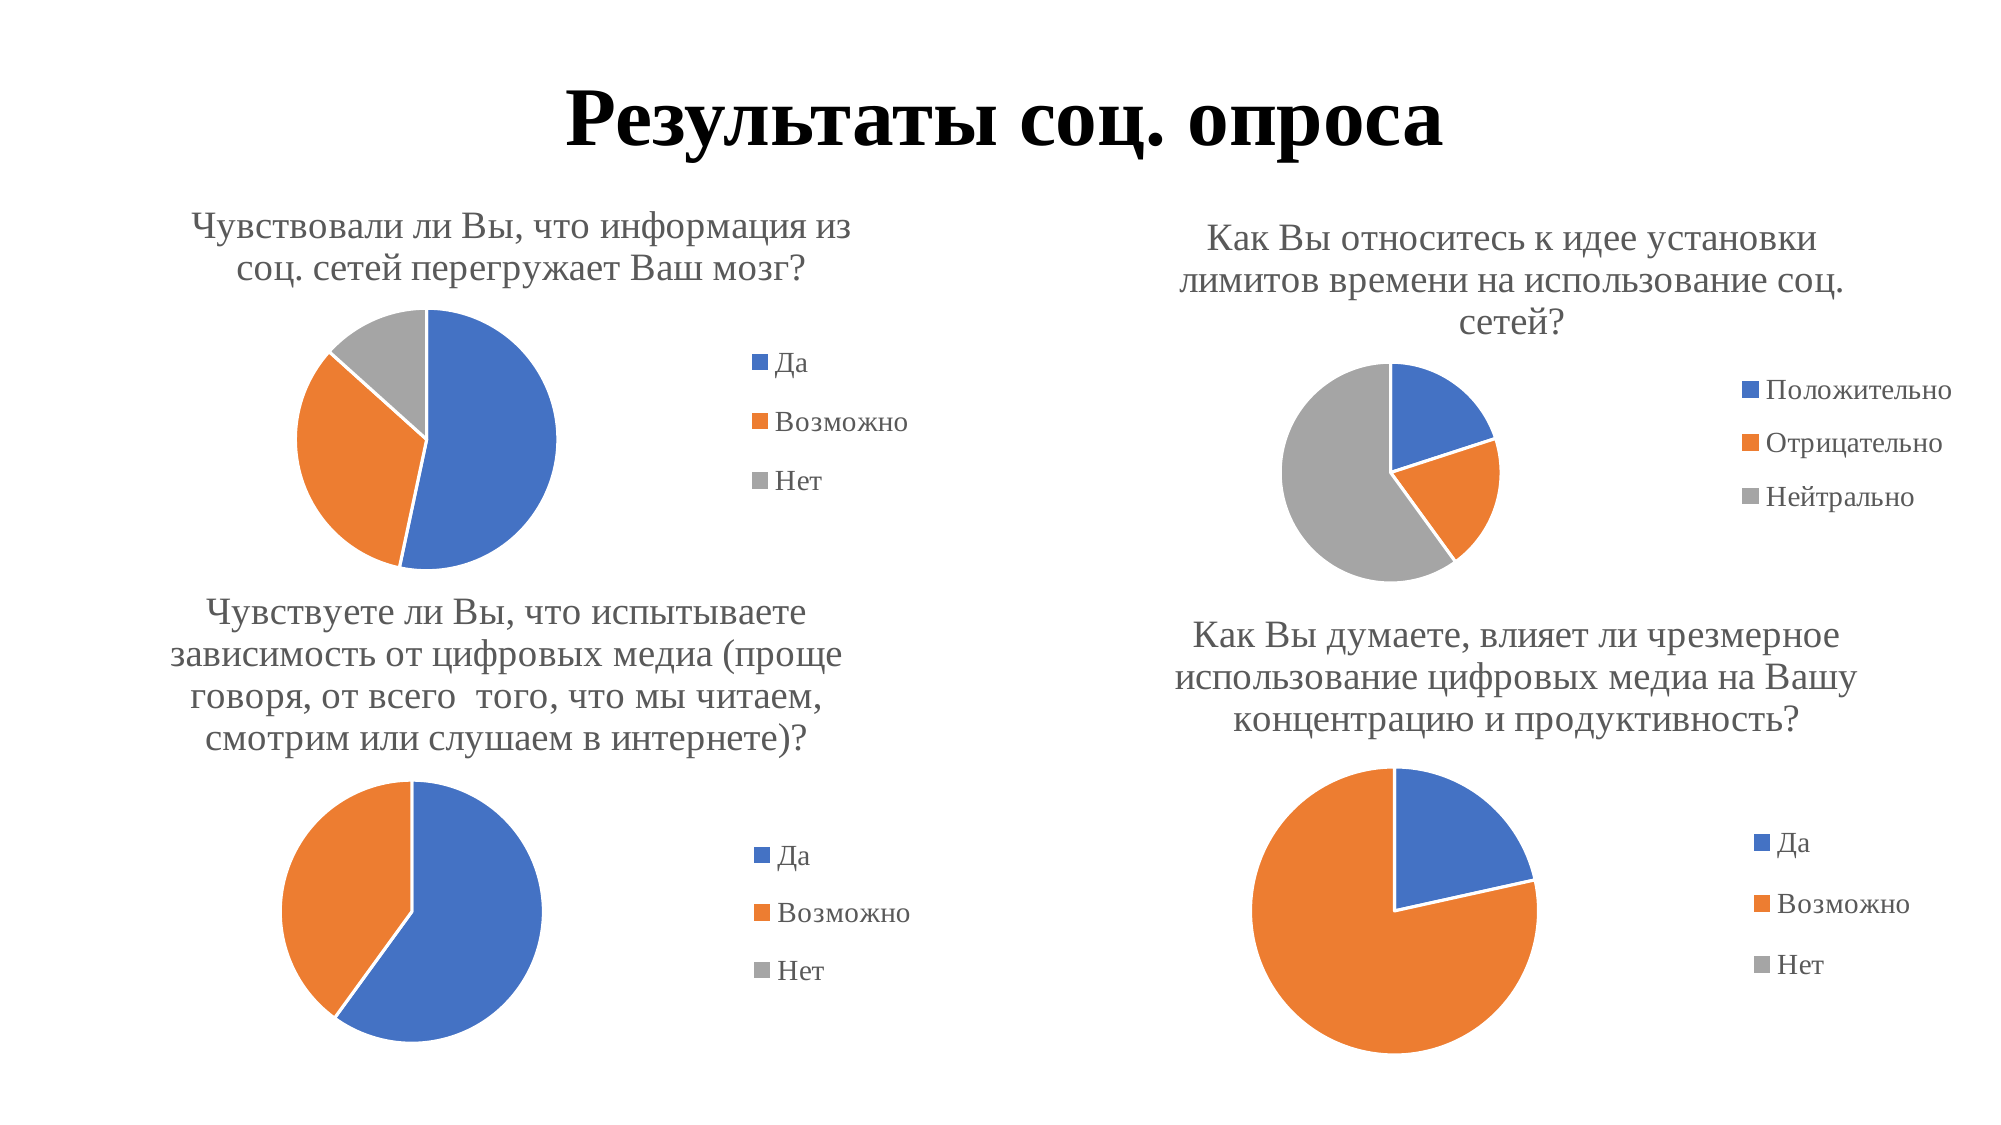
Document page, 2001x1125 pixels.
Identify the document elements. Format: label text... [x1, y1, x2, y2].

chart [22, 176, 991, 1054]
text_box Результаты соц. опроса [521, 54, 1490, 170]
chart [1029, 188, 1995, 1065]
